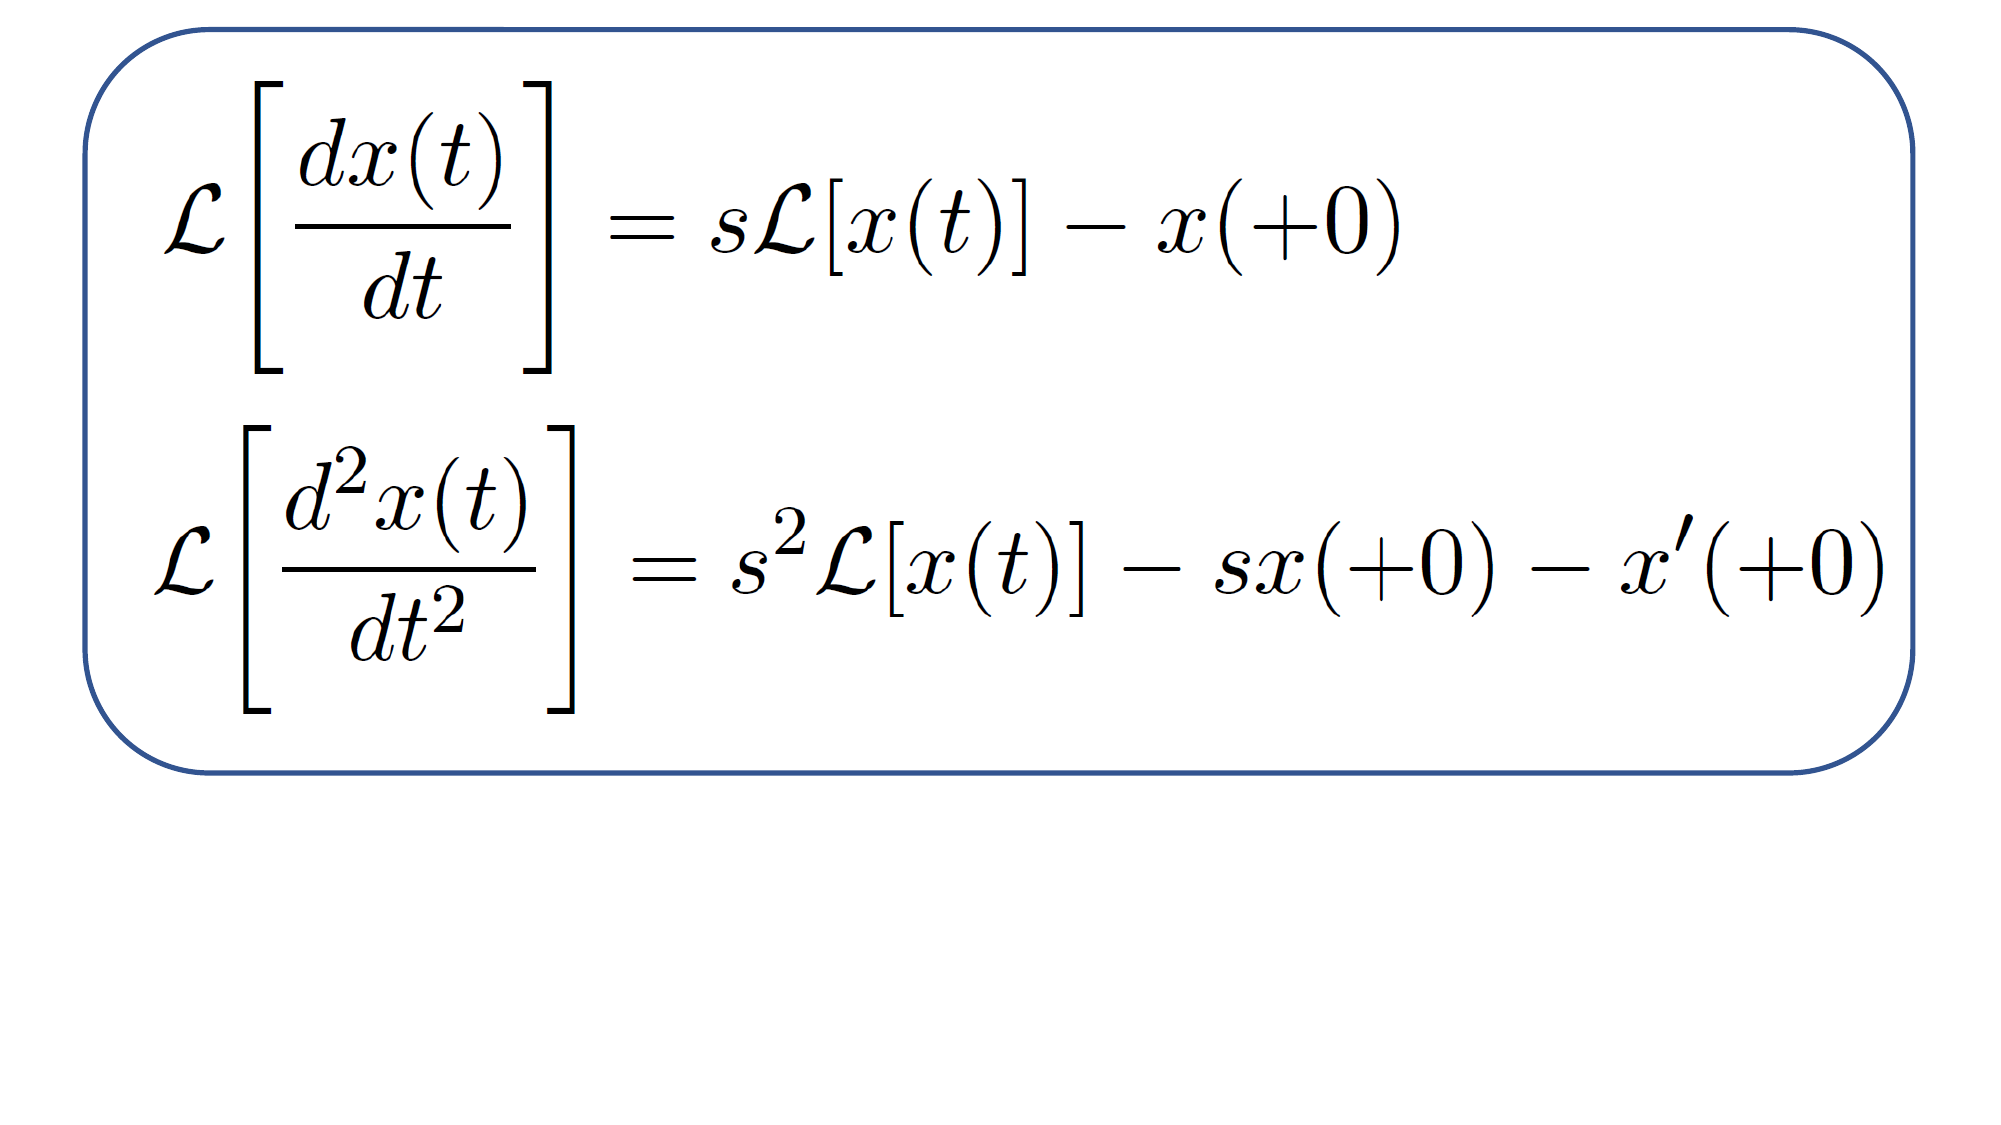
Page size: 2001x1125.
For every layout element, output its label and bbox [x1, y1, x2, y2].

picture [133, 50, 1423, 393]
picture [133, 405, 1895, 719]
text_box [84, 28, 1914, 775]
